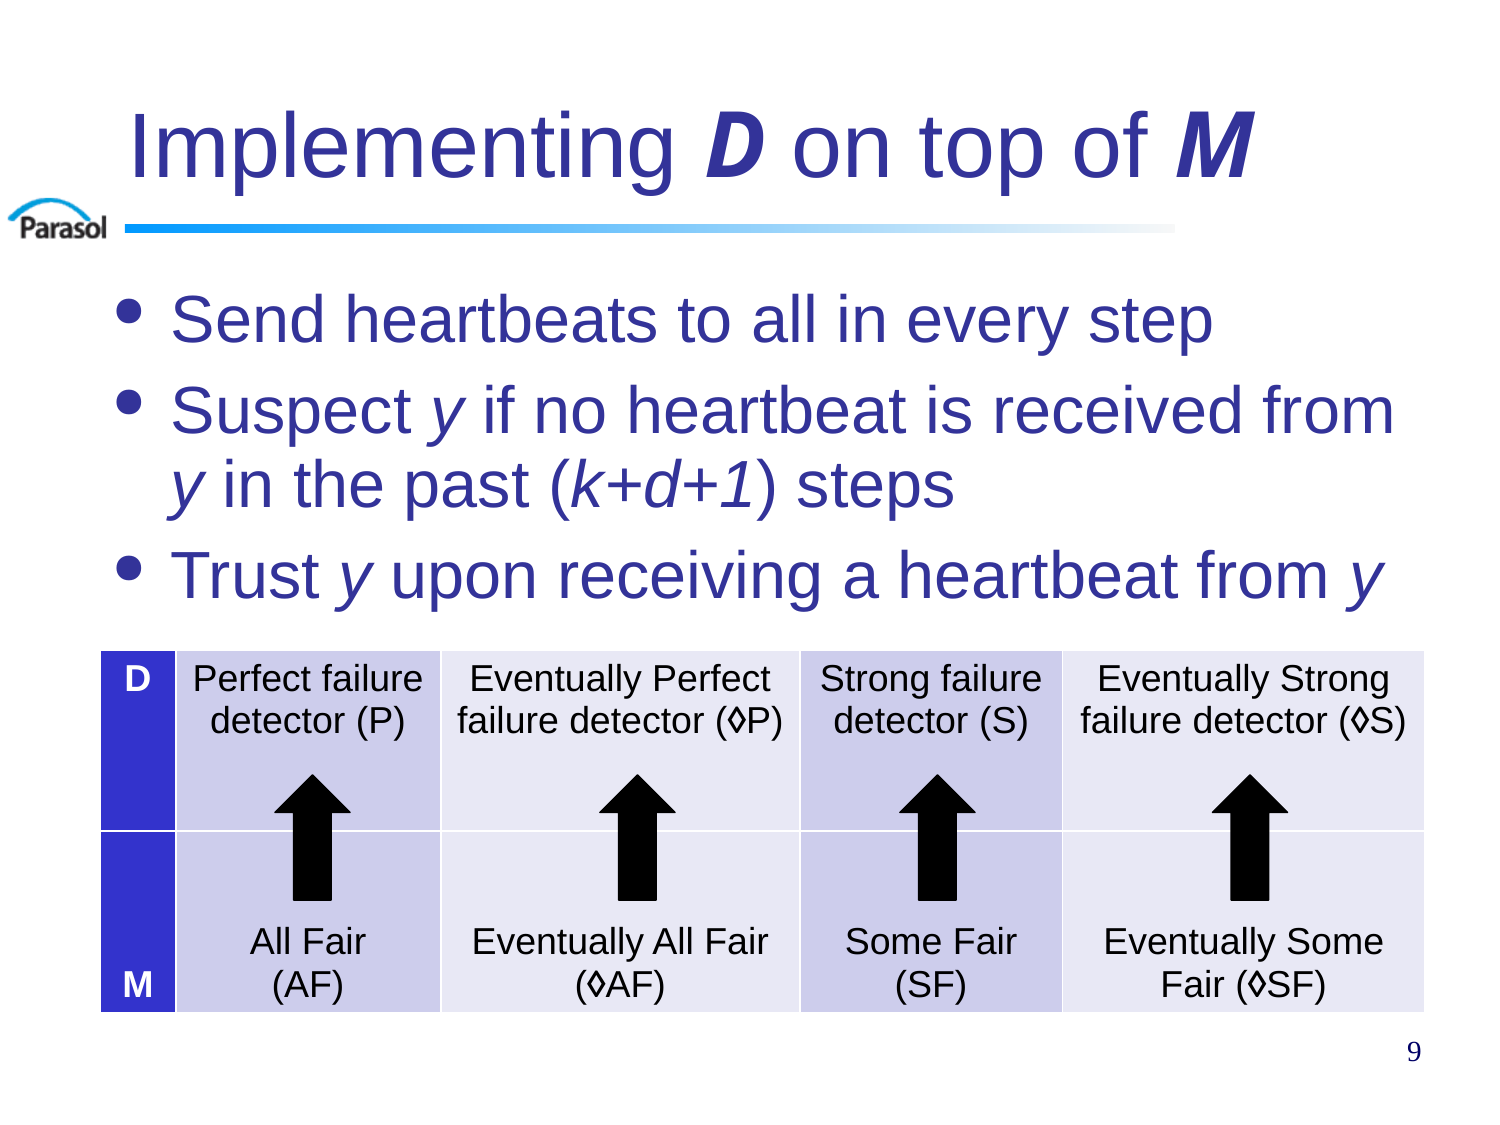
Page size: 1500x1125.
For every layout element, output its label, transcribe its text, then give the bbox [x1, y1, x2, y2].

table_header Eventually Strong failure detector (◊S) [1063, 651, 1424, 830]
table_header D [101, 651, 175, 830]
title Implementing D on top of M [112, 0, 1388, 206]
text_box [274, 774, 350, 901]
table_cell M [101, 832, 175, 1012]
text_box [899, 774, 975, 901]
table_header Perfect failure detector (P) [177, 651, 440, 830]
picture [0, 187, 116, 277]
table_cell All Fair (AF) [177, 832, 440, 1012]
text_box [1212, 774, 1288, 901]
table_cell Some Fair (SF) [801, 832, 1062, 1012]
table_header Strong failure detector (S) [801, 651, 1062, 830]
list Send heartbeats to all in every step Suspect y if no heartbeat is received from y in the past (k+d+1) steps Trust y upon receiving a heartbeat from y [99, 274, 1438, 626]
text_box [599, 774, 675, 901]
table_cell Eventually All Fair (◊AF) [442, 832, 799, 1012]
table_header Eventually Perfect failure detector (◊P) [442, 651, 799, 830]
table_cell Eventually Some Fair (◊SF) [1063, 832, 1424, 1012]
slide_number 9 [1124, 1012, 1438, 1088]
